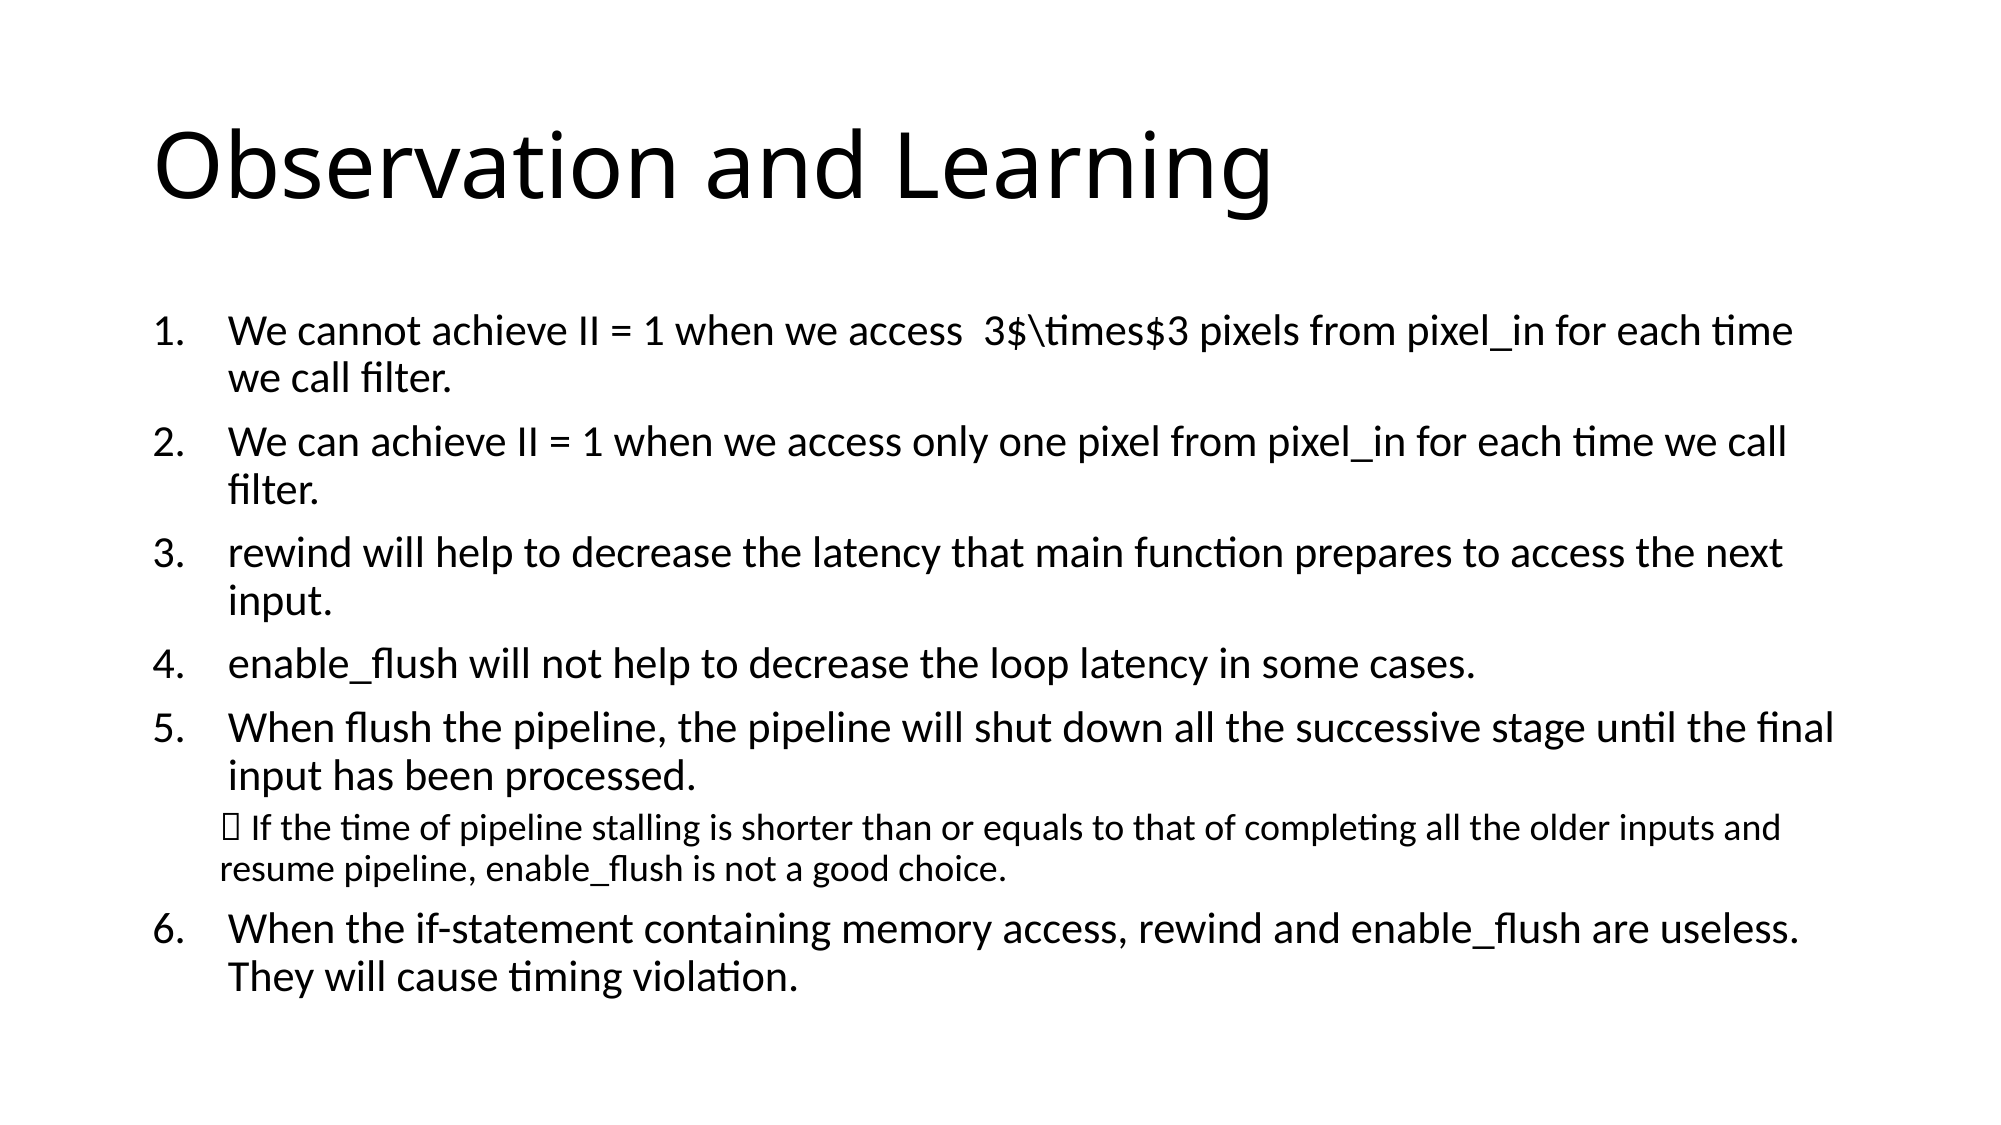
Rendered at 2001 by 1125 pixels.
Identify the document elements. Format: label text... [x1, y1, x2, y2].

list We cannot achieve II = 1 when we access 3$\times$3 pixels from pixel_in for each time we call filter. We can achieve II = 1 when we access only one pixel from pixel_in for each time we call filter. rewind will help to decrease the latency that main function prepares to access the next input. enable_flush will not help to decrease the loop latency in some cases. When flush the pipeline, the pipeline will shut down all the successive stage until the final input has been processed.  If the time of pipeline stalling is shorter than or equals to that of completing all the older inputs and resume pipeline, enable_flush is not a good choice. When the if-statement containing memory access, rewind and enable_flush are useless. They will cause timing violation. [137, 299, 1863, 1014]
title Observation and Learning [137, 59, 1863, 278]
